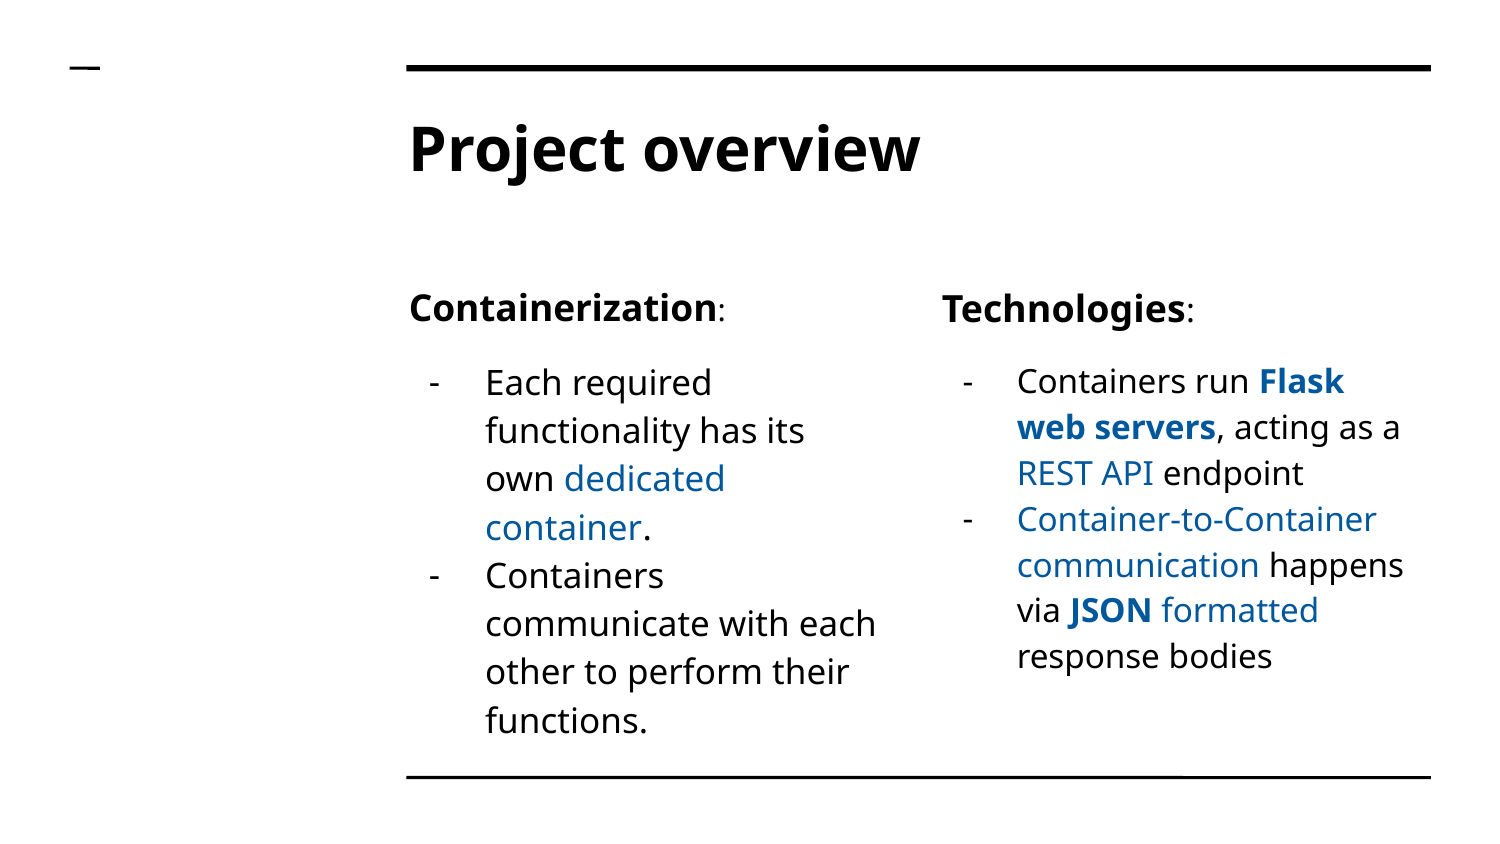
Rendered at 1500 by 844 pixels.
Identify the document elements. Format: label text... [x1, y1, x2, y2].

list Containerization: Each required functionality has its own dedicated container. Containers communicate with each other to perform their functions. [393, 262, 898, 756]
list Technologies: Containers run Flask web servers, acting as a REST API endpoint Container-to-Container communication happens via JSON formatted response bodies [926, 262, 1431, 756]
title Project overview [393, 94, 1431, 199]
